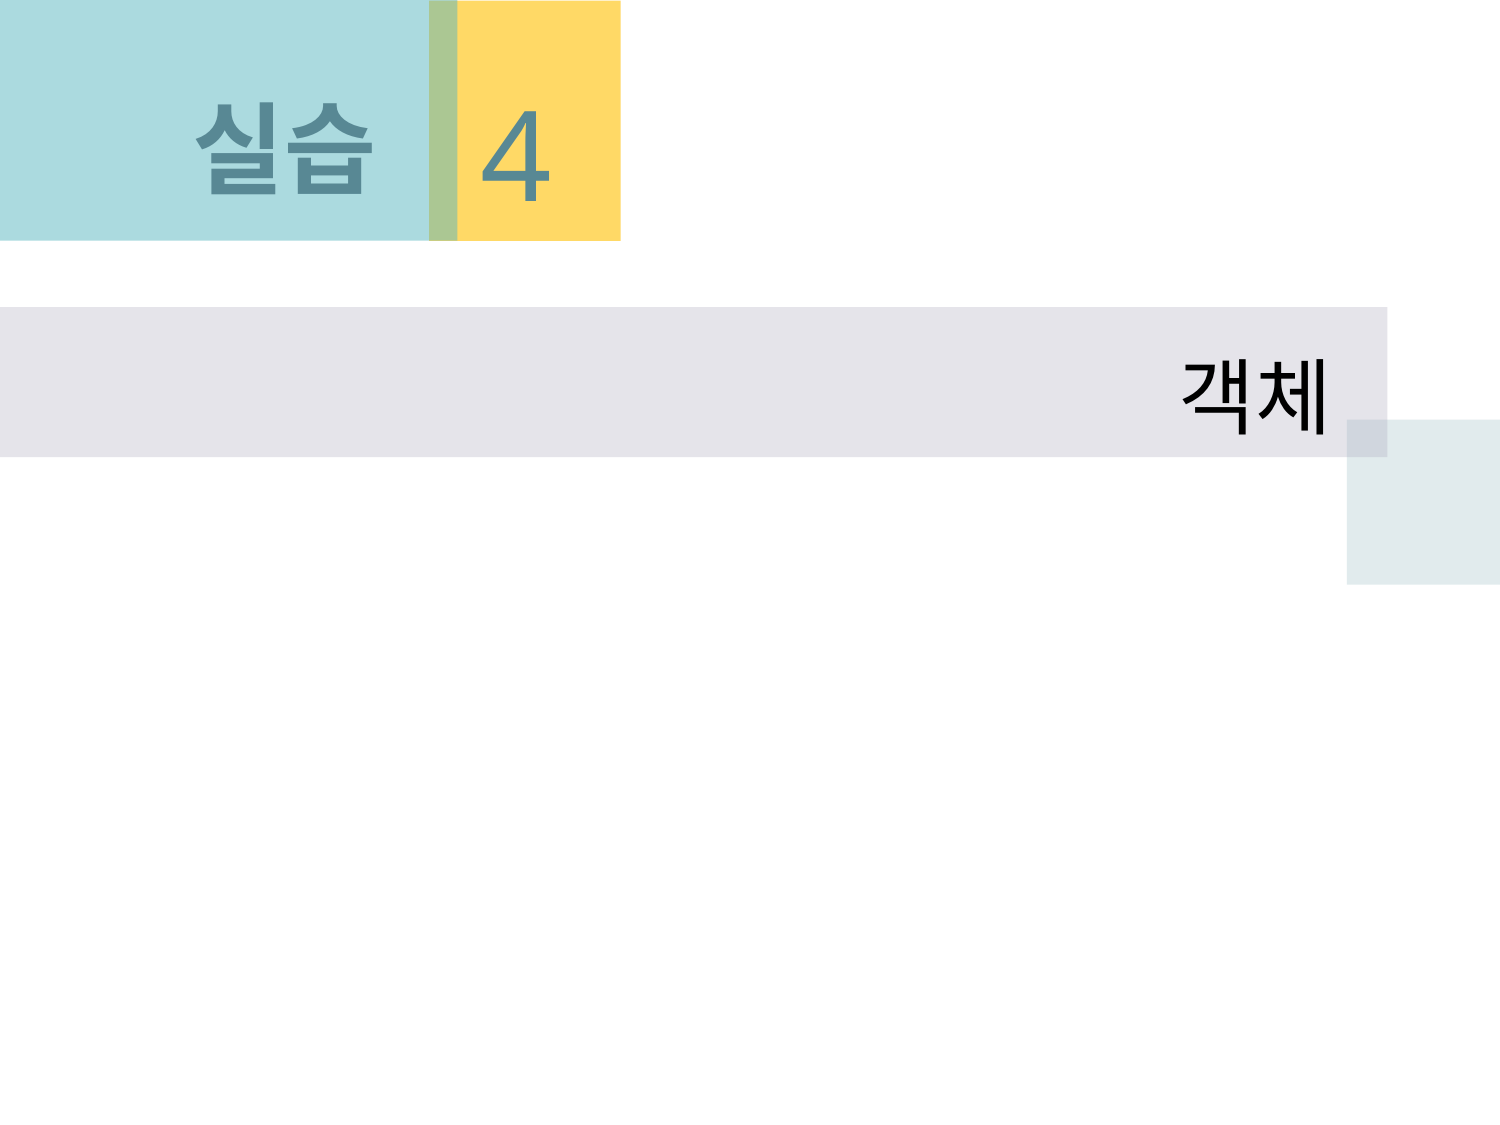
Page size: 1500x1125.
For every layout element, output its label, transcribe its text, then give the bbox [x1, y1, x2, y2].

list 4 [465, 61, 603, 235]
subtitle 객체 [0, 329, 1347, 453]
